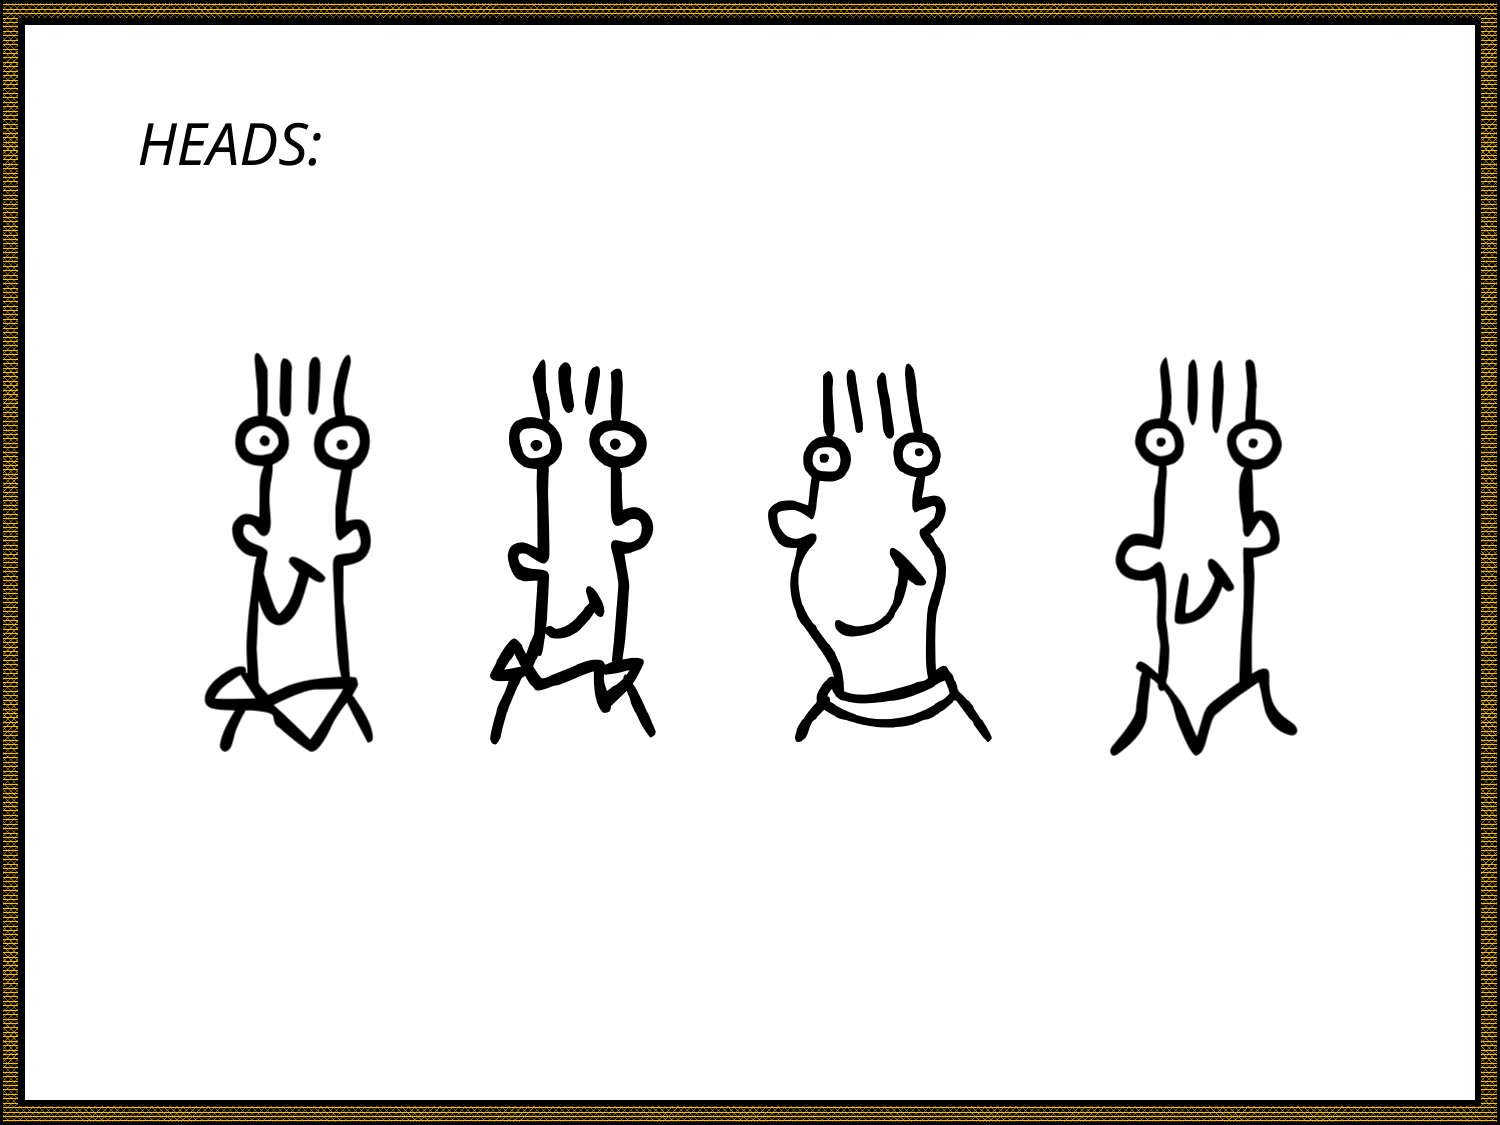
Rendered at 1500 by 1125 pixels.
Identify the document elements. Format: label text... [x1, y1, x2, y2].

picture [464, 341, 674, 767]
picture [1079, 328, 1333, 780]
text_box [0, 0, 1500, 1125]
picture [736, 332, 1018, 767]
picture [185, 332, 402, 776]
text_box HEADS: [85, 99, 375, 185]
